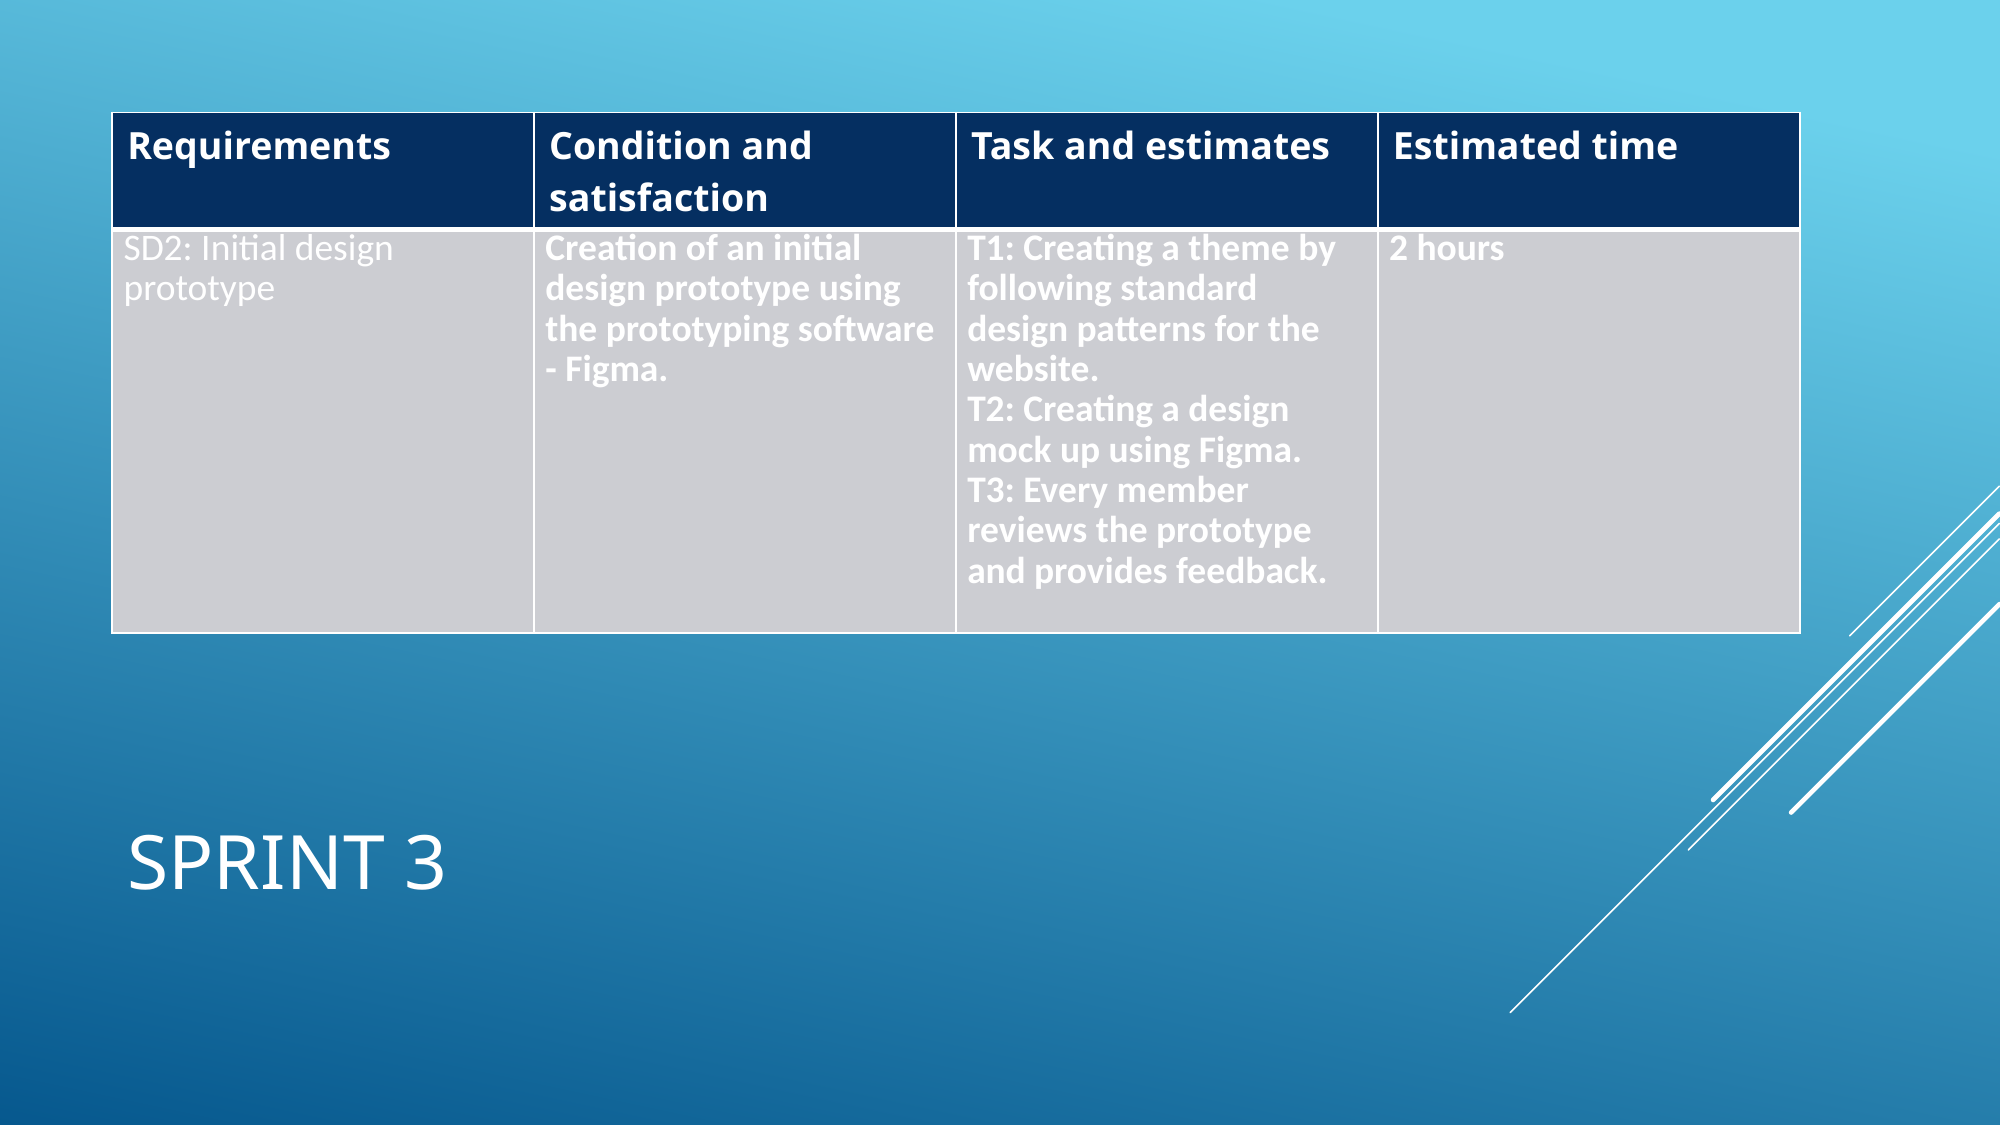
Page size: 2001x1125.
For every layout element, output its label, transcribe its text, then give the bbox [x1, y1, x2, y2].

table_cell 2 hours [1379, 232, 1799, 632]
table_header Condition and satisfaction [535, 113, 955, 227]
table_header Task and estimates [957, 113, 1377, 227]
table_cell Creation of an initial design prototype using the prototyping software - Figma. [535, 232, 955, 632]
title Sprint 3 [112, 736, 1513, 984]
table_cell SD2: Initial design prototype [113, 232, 533, 632]
table_header Requirements [113, 113, 533, 227]
table_cell T1: Creating a theme by following standard design patterns for the website. T2: Creating a design mock up using Figma. T3: Every member reviews the prototype and provides feedback. [957, 232, 1377, 632]
table_header Estimated time [1379, 113, 1799, 227]
